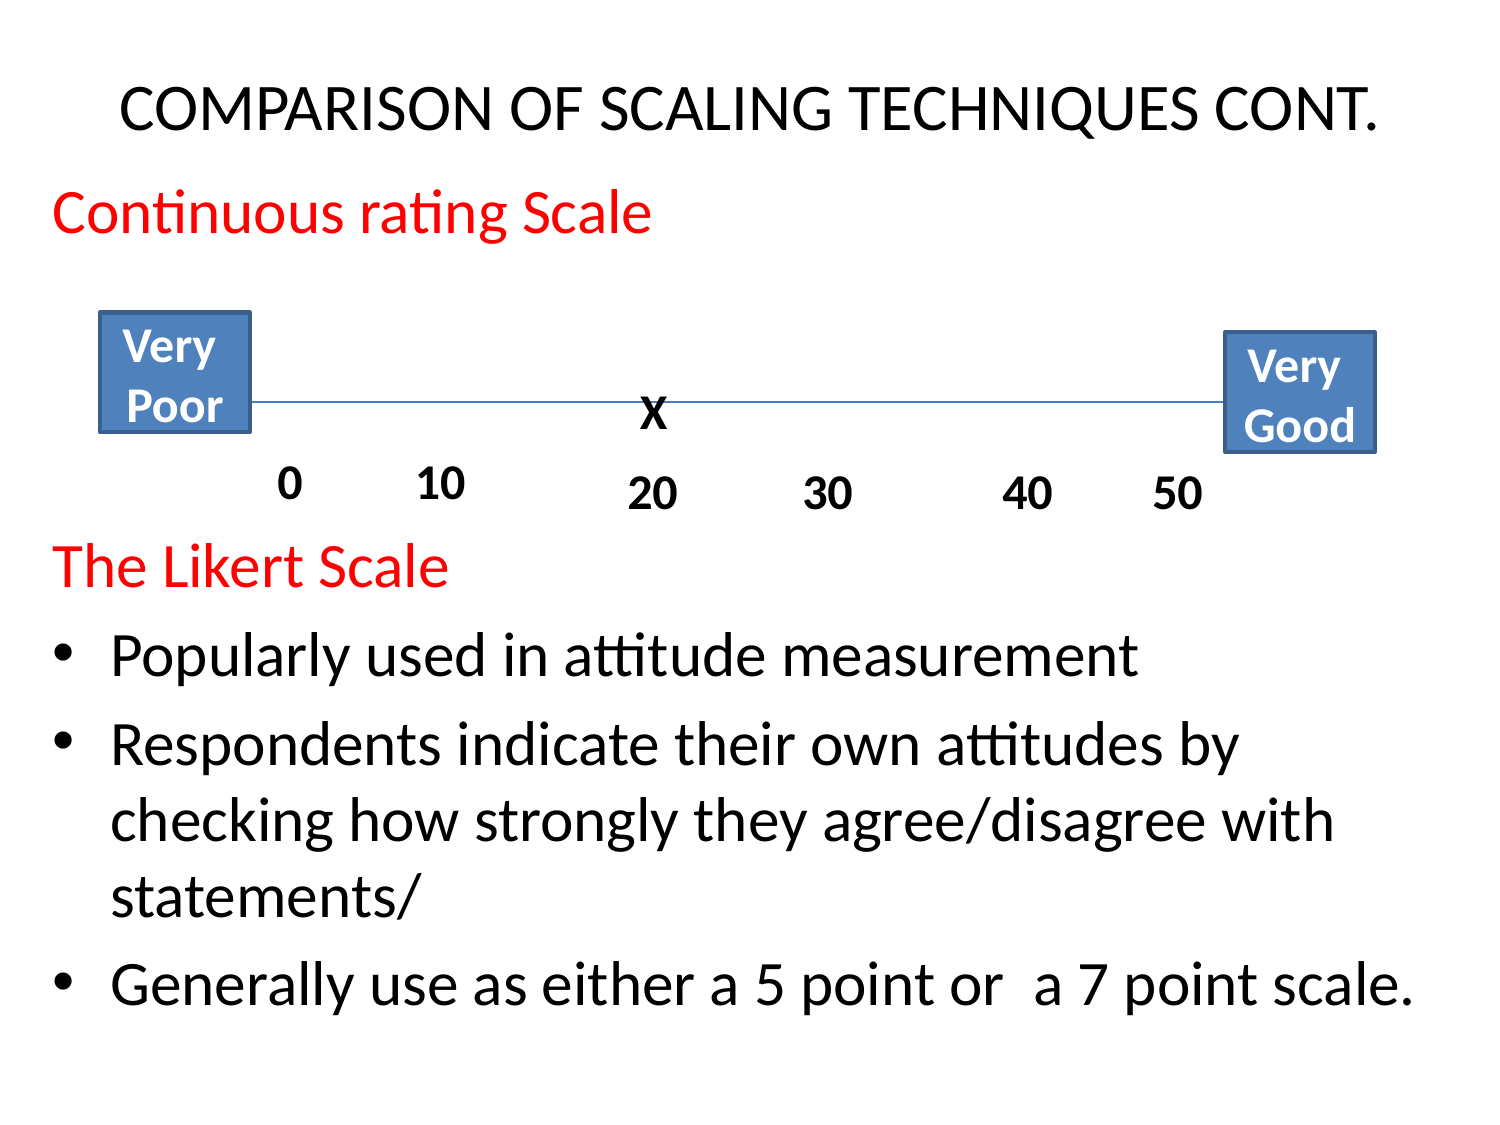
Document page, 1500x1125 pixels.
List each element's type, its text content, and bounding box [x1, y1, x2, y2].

title COMPARISON OF SCALING TECHNIQUES CONT. [75, 45, 1425, 162]
list Continuous rating Scale The Likert Scale Popularly used in attitude measurement Respondents indicate their own attitudes by checking how strongly they agree/disagree with statements/ Generally use as either a 5 point or a 7 point scale. [37, 162, 1450, 1063]
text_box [99, 312, 1376, 513]
